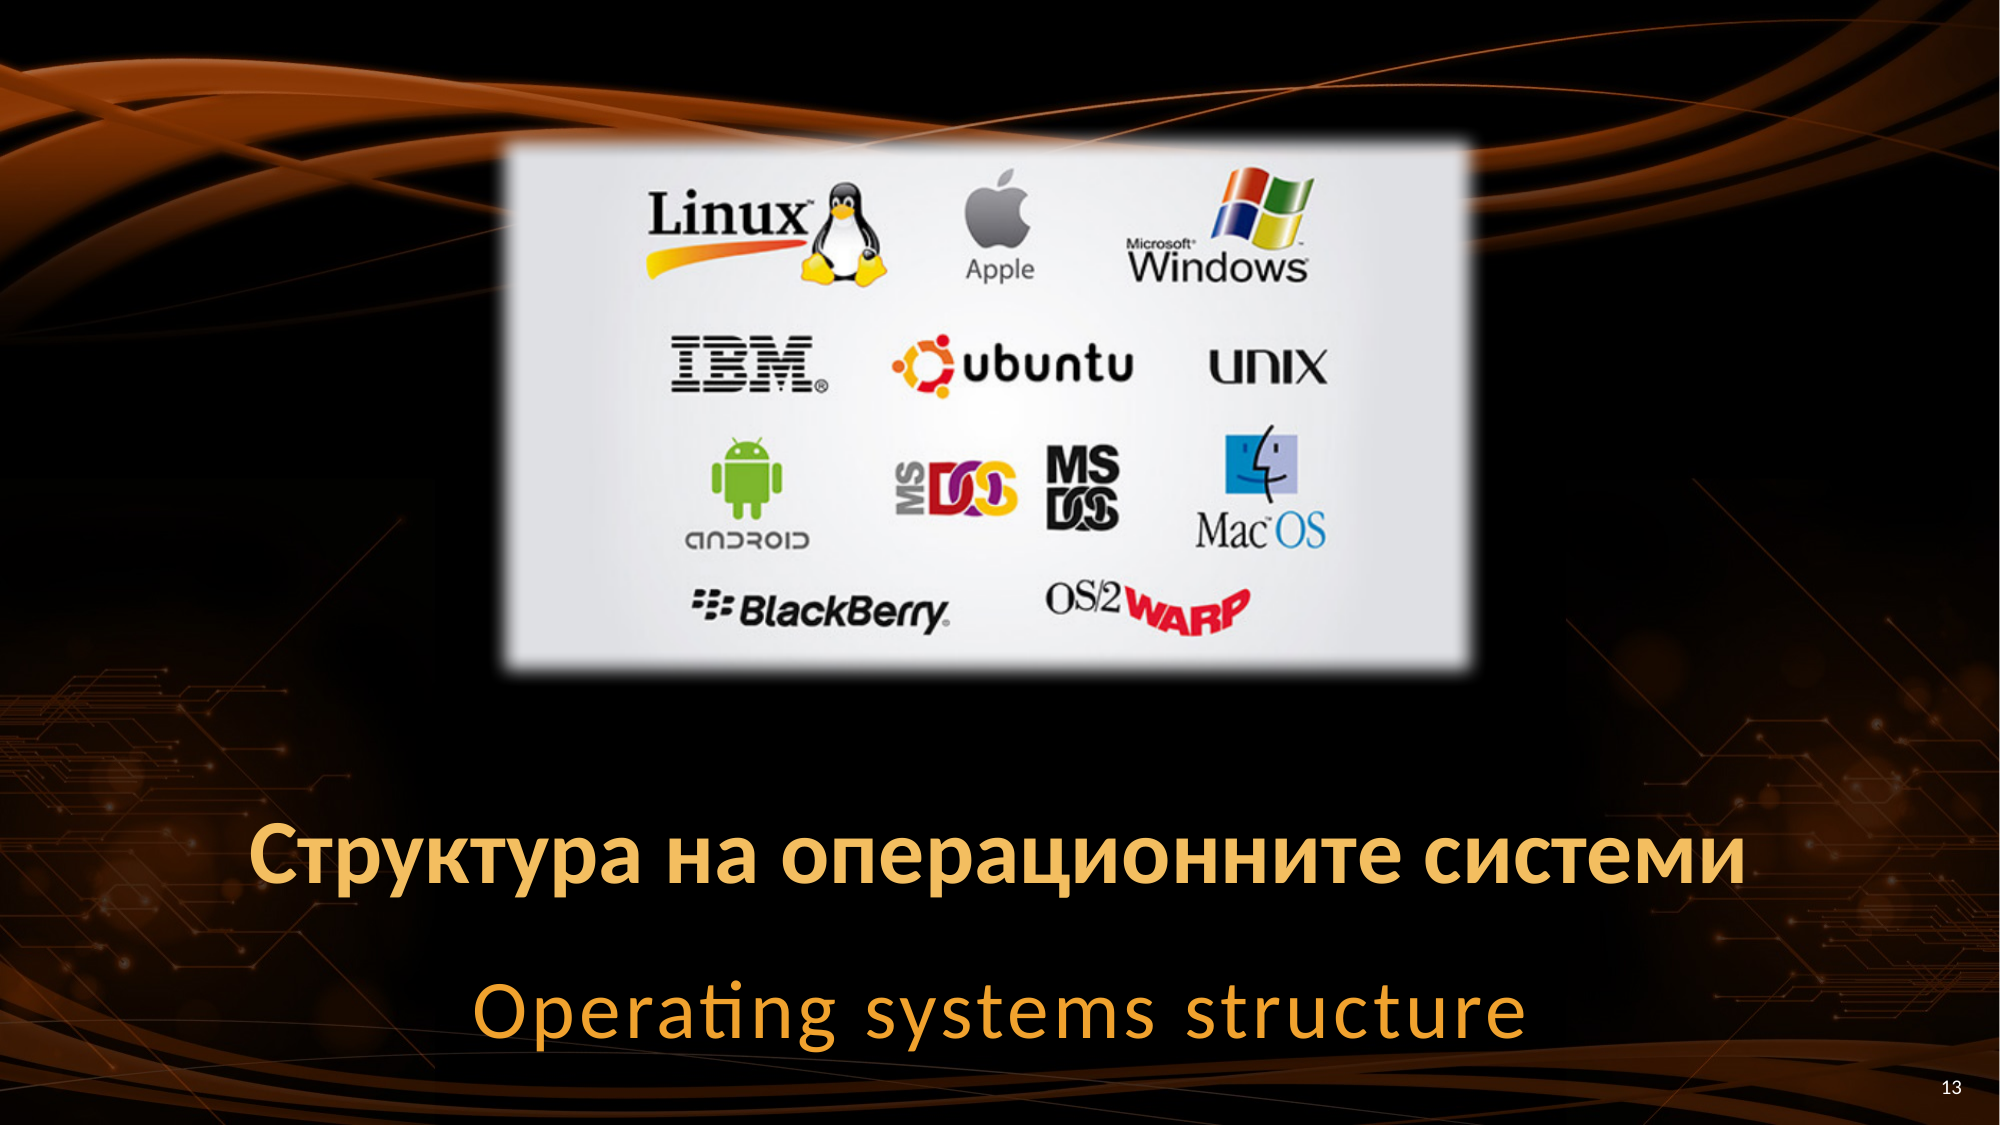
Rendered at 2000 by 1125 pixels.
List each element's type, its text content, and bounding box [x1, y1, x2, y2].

picture [0, 0, 2000, 1125]
list Operating systems structure [149, 944, 1850, 1063]
text_box 13 [1897, 1070, 1968, 1103]
title Структура на операционните системи [149, 797, 1850, 910]
